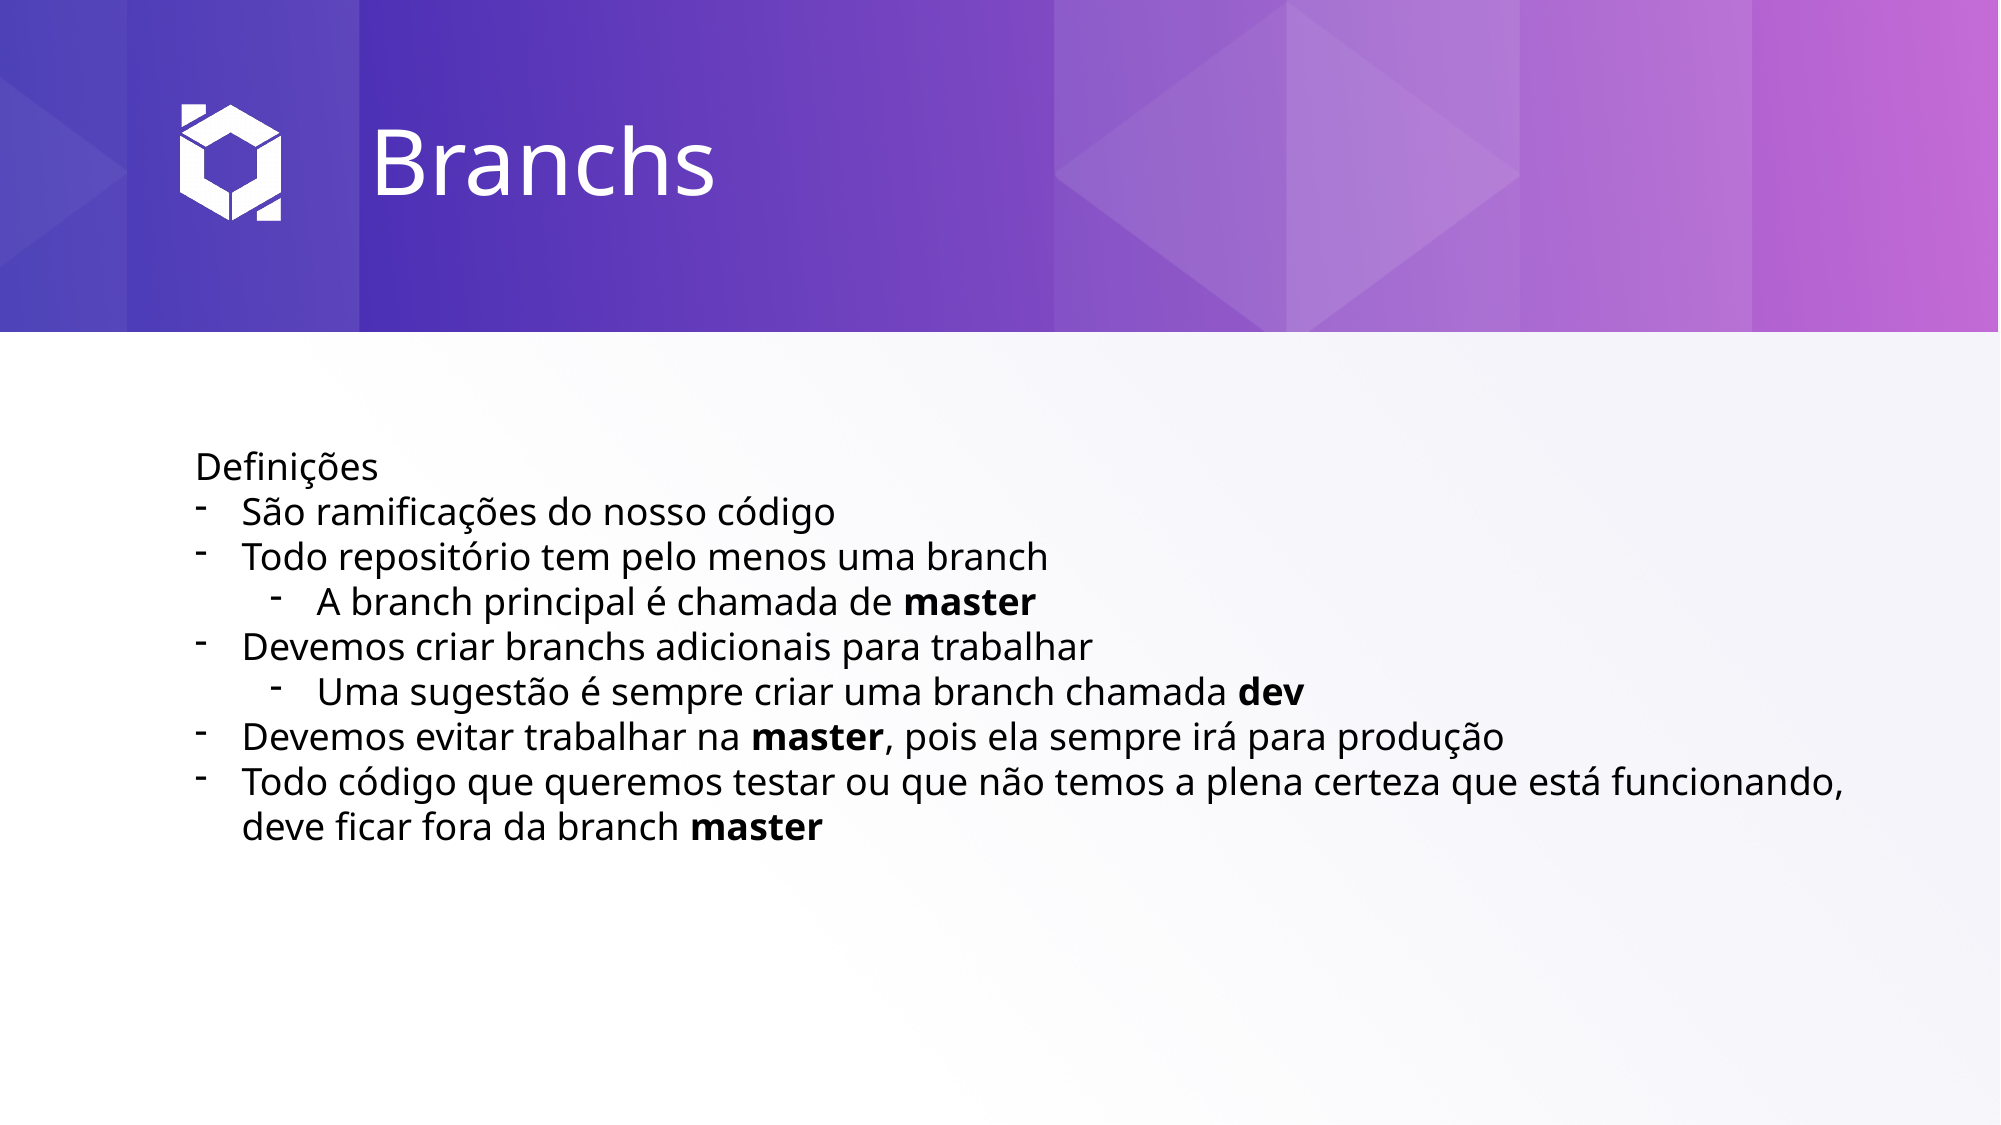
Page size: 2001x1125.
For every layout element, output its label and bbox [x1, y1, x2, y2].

picture [0, 0, 2000, 332]
list [0, 332, 2000, 1125]
